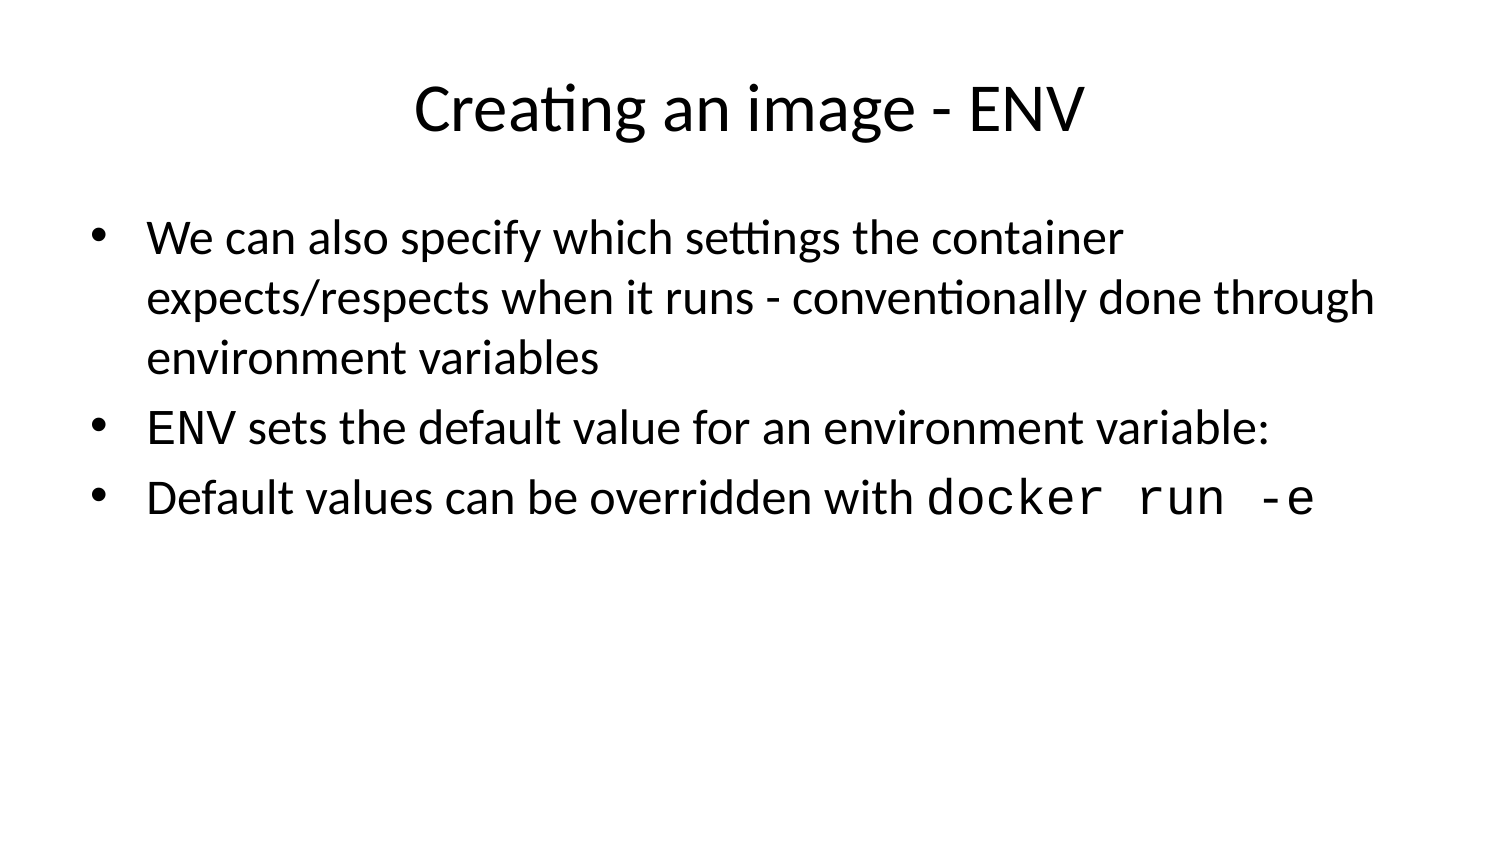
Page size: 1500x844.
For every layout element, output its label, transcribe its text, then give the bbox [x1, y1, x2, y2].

title Creating an image - ENV [75, 33, 1425, 175]
list We can also specify which settings the container expects/respects when it runs - conventionally done through environment variables ENV sets the default value for an environment variable: Default values can be overridden with docker run -e [75, 196, 1425, 754]
